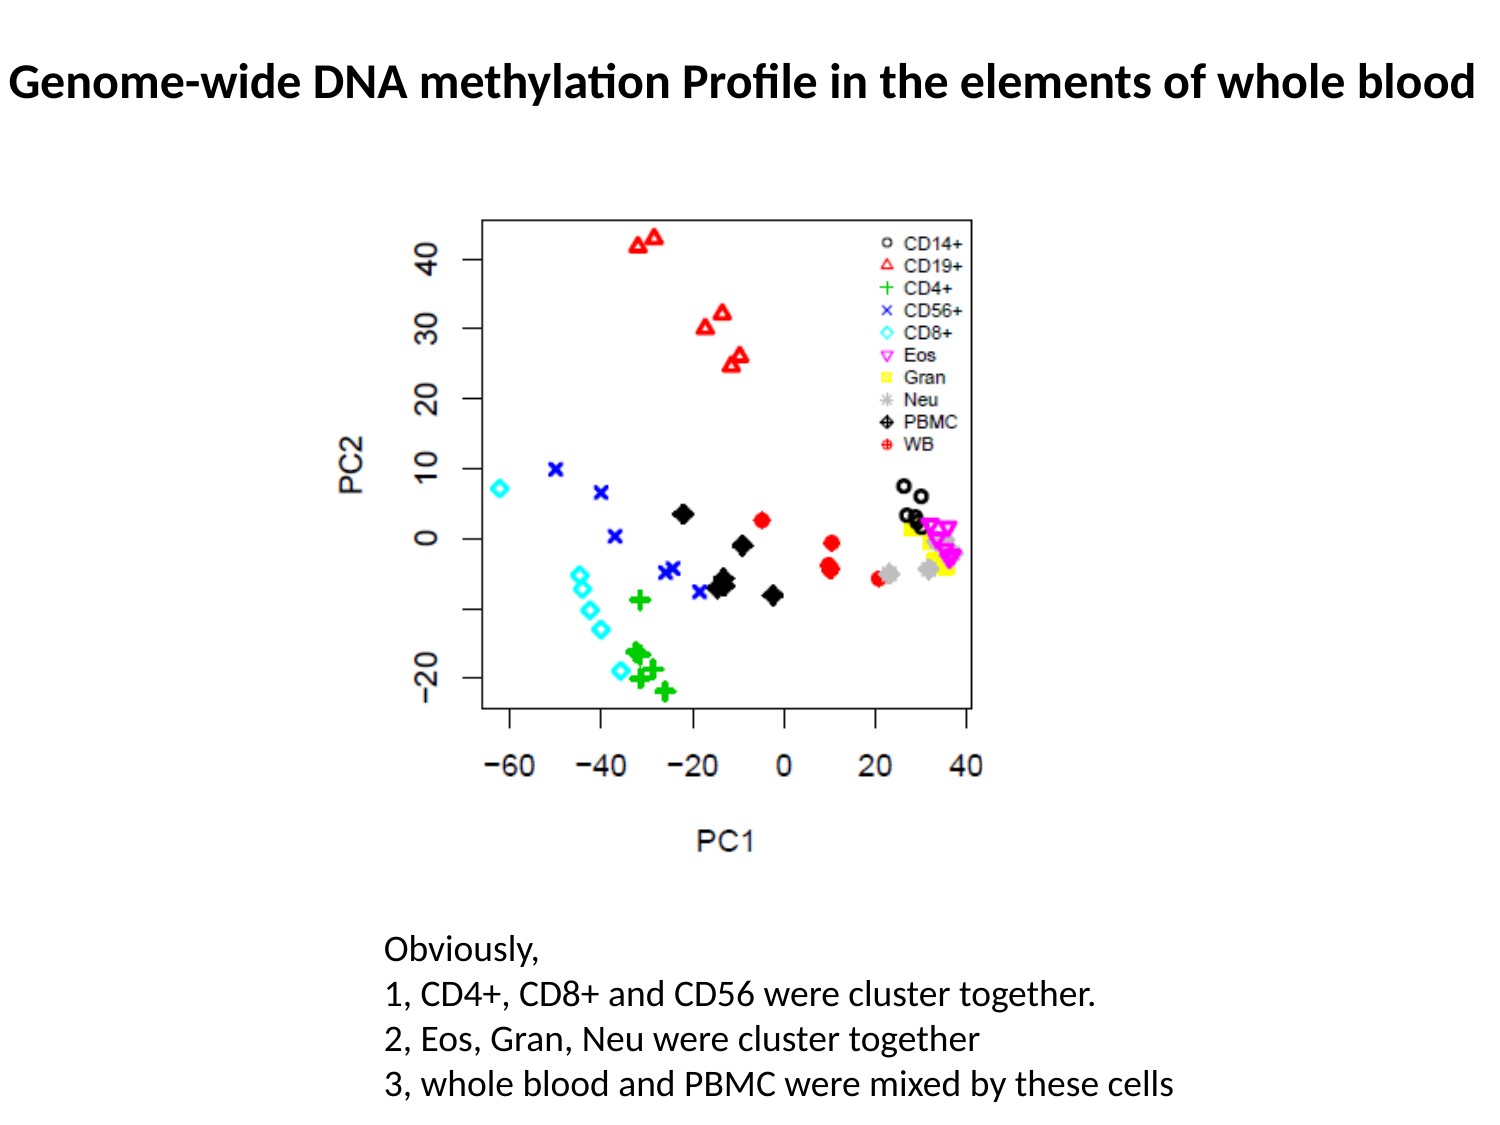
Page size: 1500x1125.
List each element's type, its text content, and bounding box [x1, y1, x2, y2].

picture [334, 209, 983, 858]
text_box Obviously, 1, CD4+, CD8+ and CD56 were cluster together. 2, Eos, Gran, Neu were cluster together 3, whole blood and PBMC were mixed by these cells [369, 916, 1190, 1112]
text_box Genome-wide DNA methylation Profile in the elements of whole blood [0, 40, 1493, 116]
